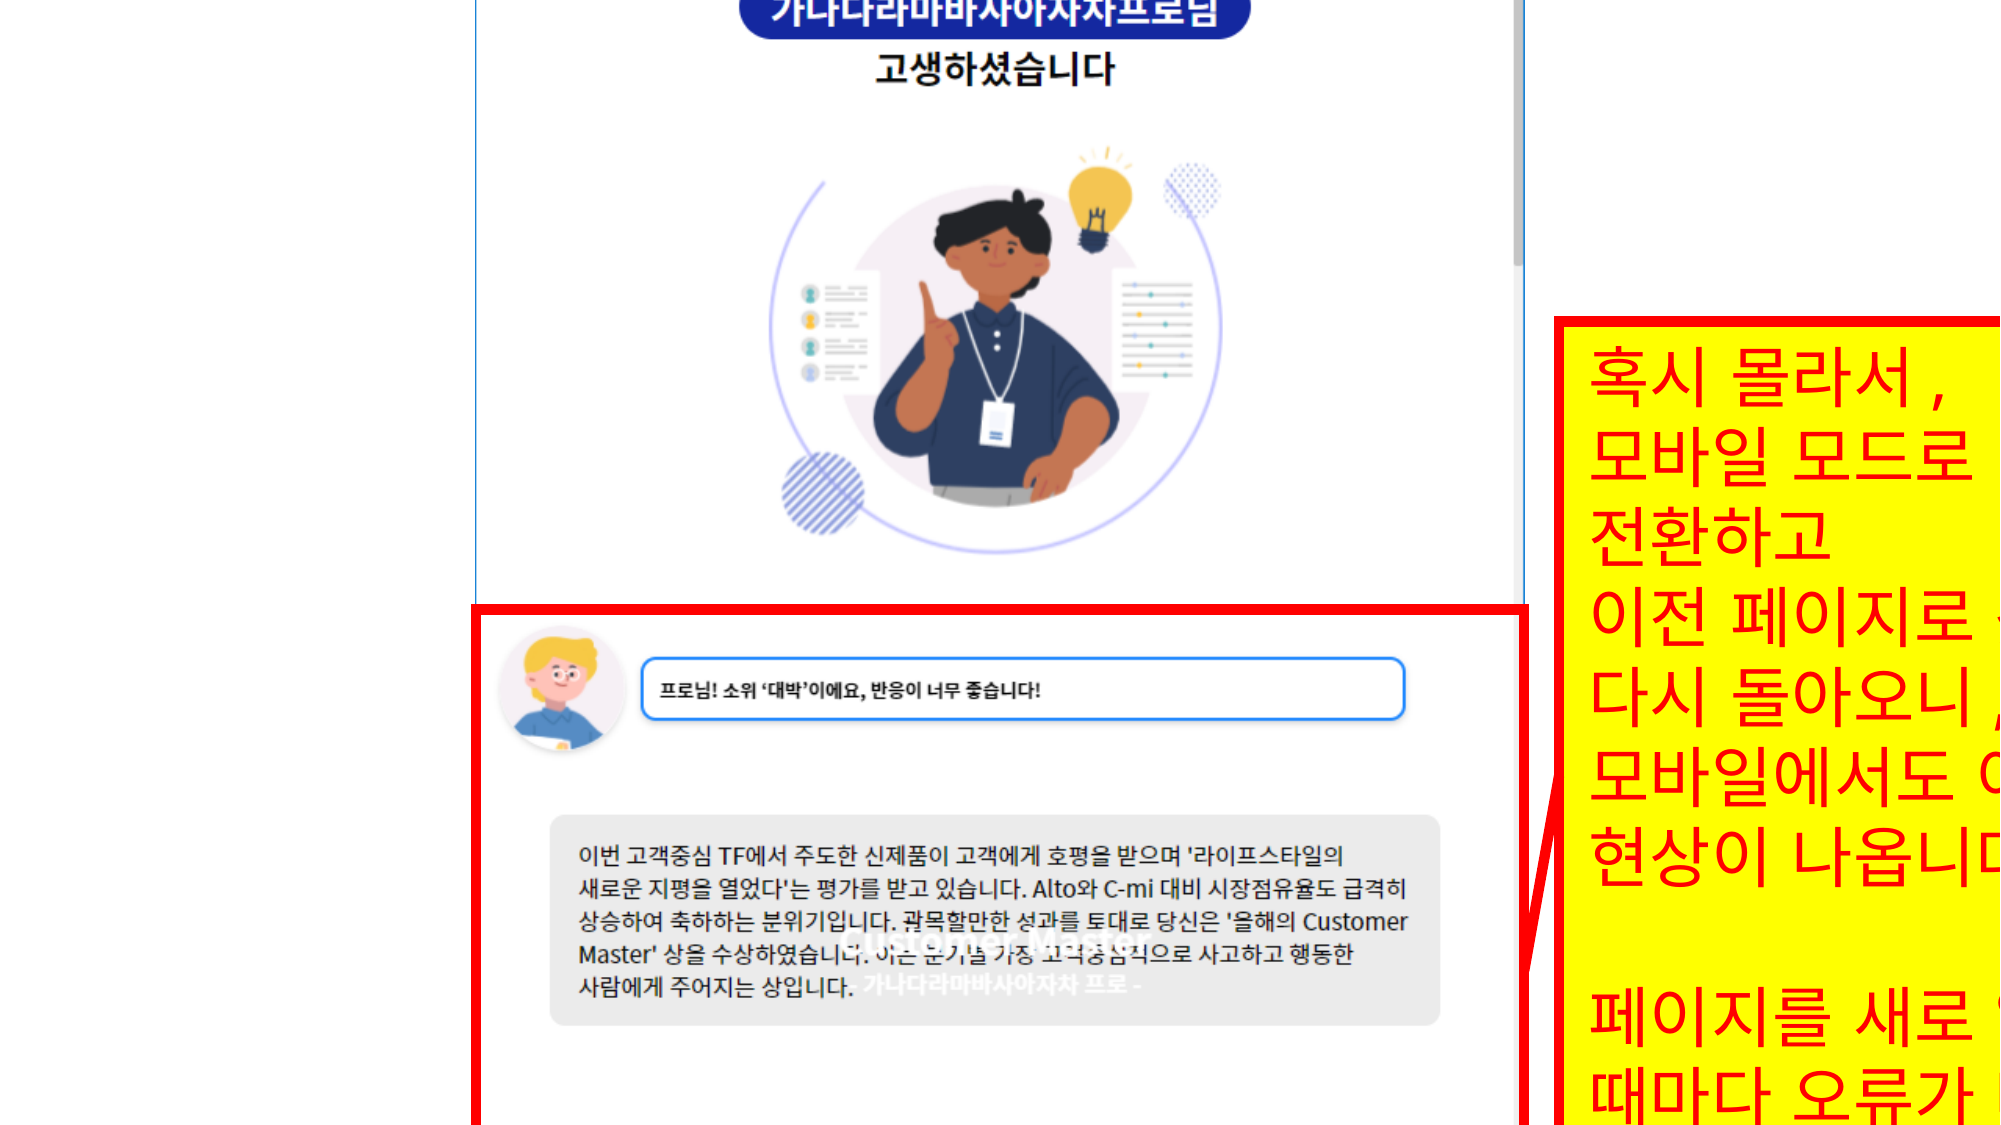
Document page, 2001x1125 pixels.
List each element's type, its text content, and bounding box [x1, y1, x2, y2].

text_box 혹시 몰라서, 모바일 모드로 전환하고 이전 페이지로 갔다가 다시 돌아오니, 모바일에서도 이런 현상이 나옵니다. 페이지를 새로 열 때마다 오류가 나는 것 같습니다. [1558, 320, 2000, 1125]
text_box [1524, 775, 1559, 971]
picture [475, 0, 1525, 1125]
